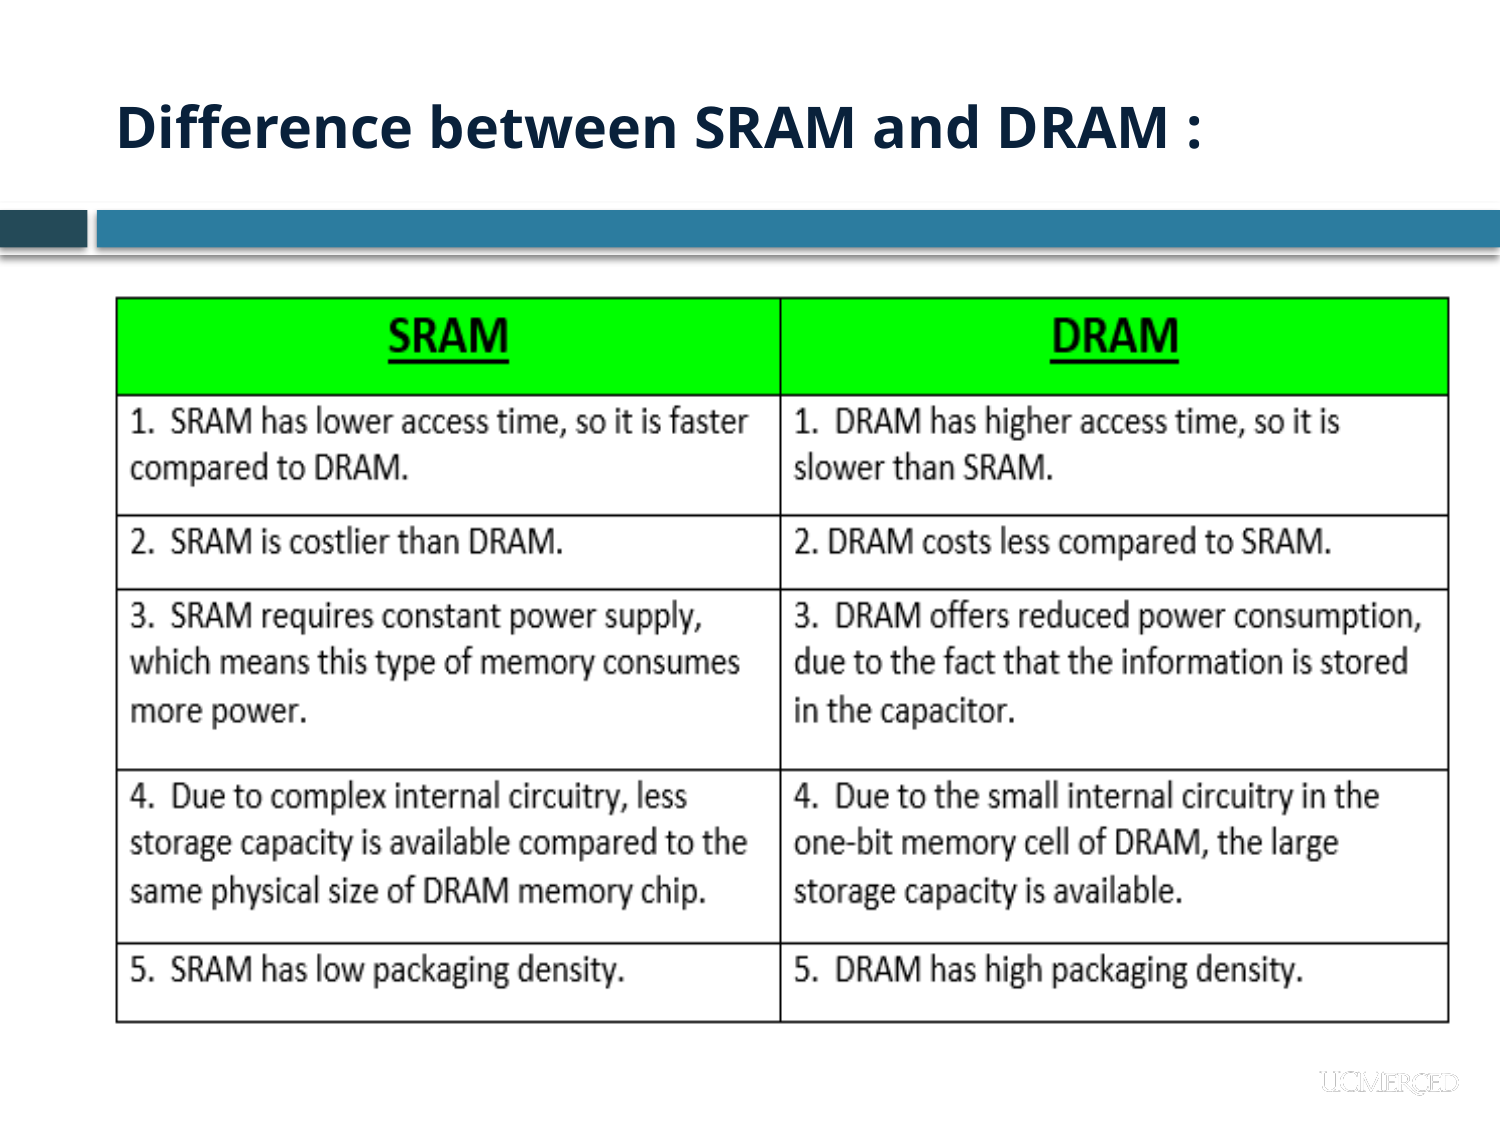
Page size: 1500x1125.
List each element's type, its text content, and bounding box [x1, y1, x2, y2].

title Difference between SRAM and DRAM : [100, 82, 1438, 246]
picture [100, 278, 1467, 1041]
